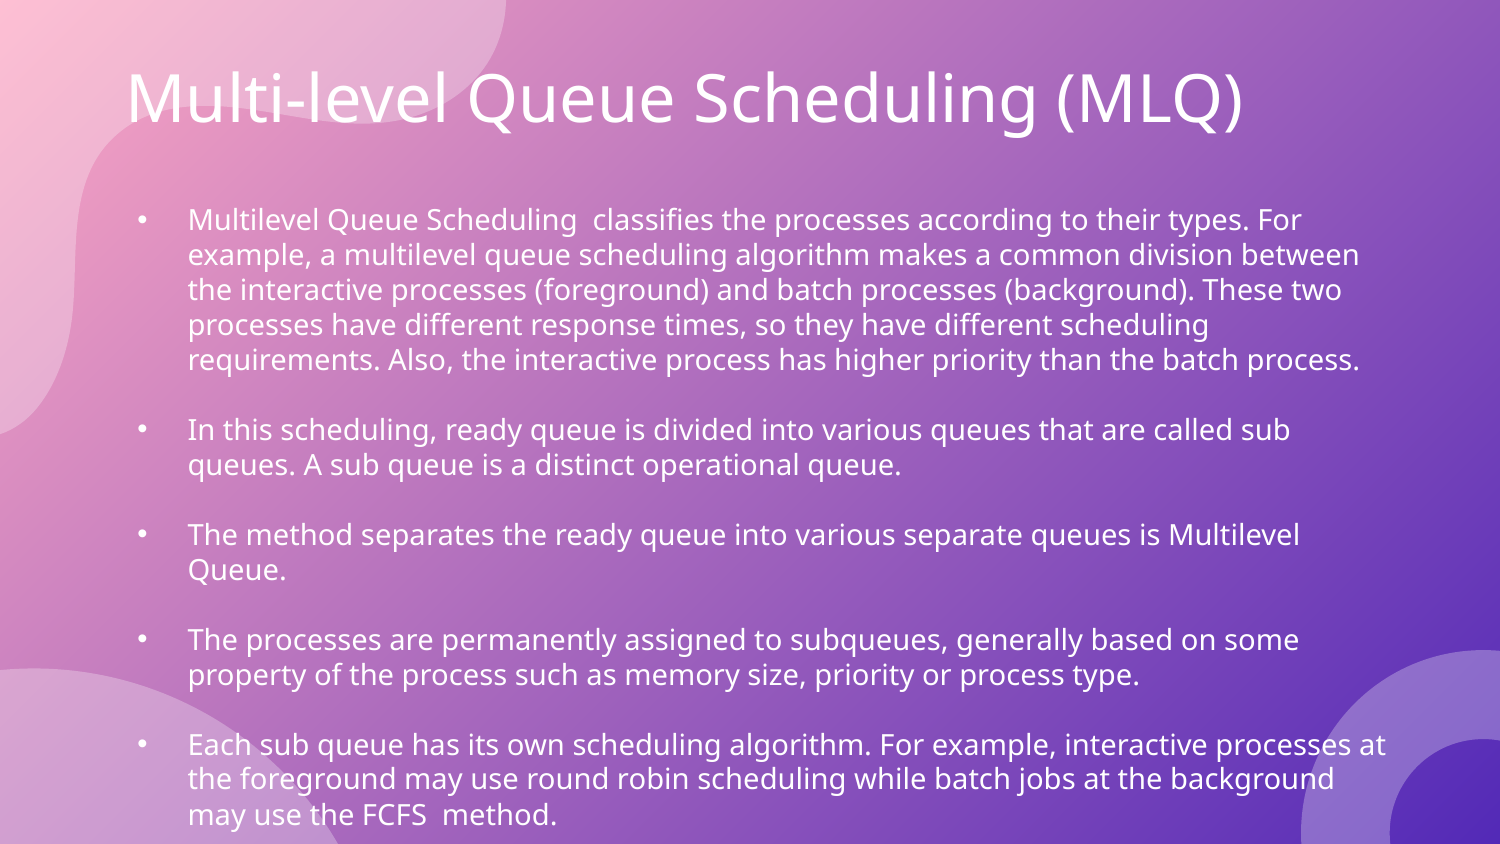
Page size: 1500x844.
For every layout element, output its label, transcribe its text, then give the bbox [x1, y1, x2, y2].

list Multilevel Queue Scheduling classifies the processes according to their types. For example, a multilevel queue scheduling algorithm makes a common division between the interactive processes (foreground) and batch processes (background). These two processes have different response times, so they have different scheduling requirements. Also, the interactive process has higher priority than the batch process. In this scheduling, ready queue is divided into various queues that are called sub queues. A sub queue is a distinct operational queue. The method separates the ready queue into various separate queues is Multilevel Queue. The processes are permanently assigned to subqueues, generally based on some property of the process such as memory size, priority or process type. Each sub queue has its own scheduling algorithm. For example, interactive processes at the foreground may use round robin scheduling while batch jobs at the background may use the FCFS method. [97, 186, 1413, 747]
title Multi-level Queue Scheduling (MLQ) [110, 96, 1471, 176]
